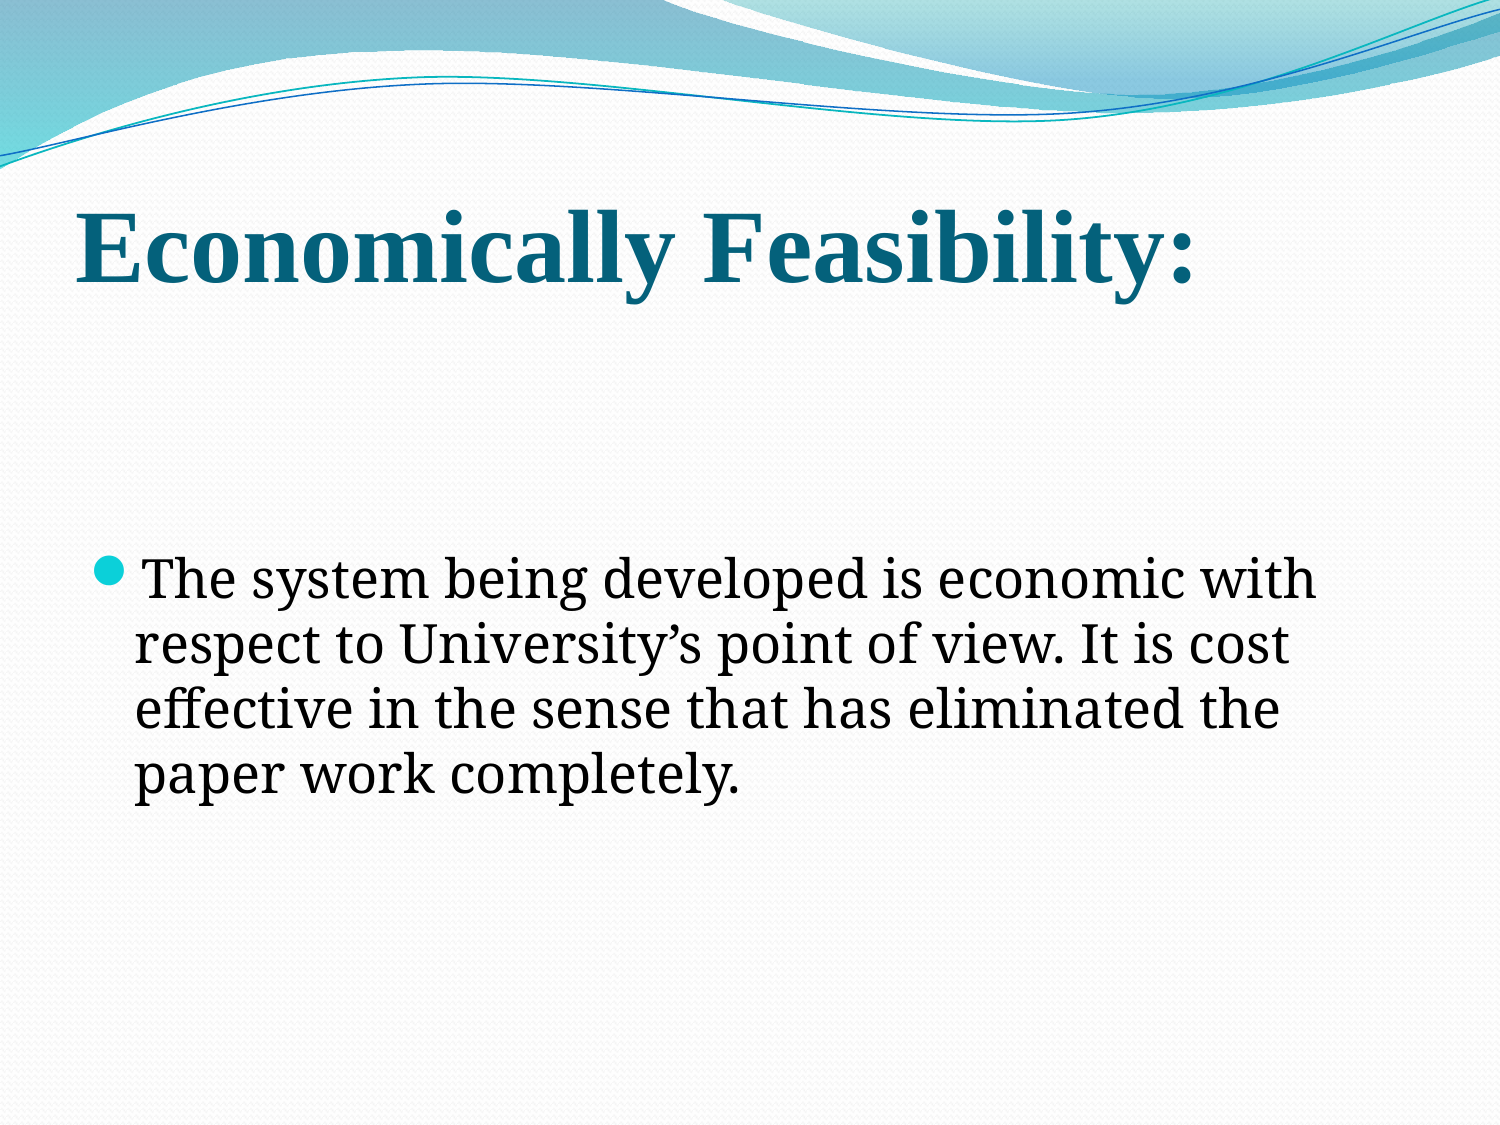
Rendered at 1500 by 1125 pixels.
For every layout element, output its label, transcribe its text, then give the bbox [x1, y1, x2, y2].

title Economically Feasibility: [75, 115, 1425, 303]
list The system being developed is economic with respect to University’s point of view. It is cost effective in the sense that has eliminated the paper work completely. [75, 537, 1425, 1125]
